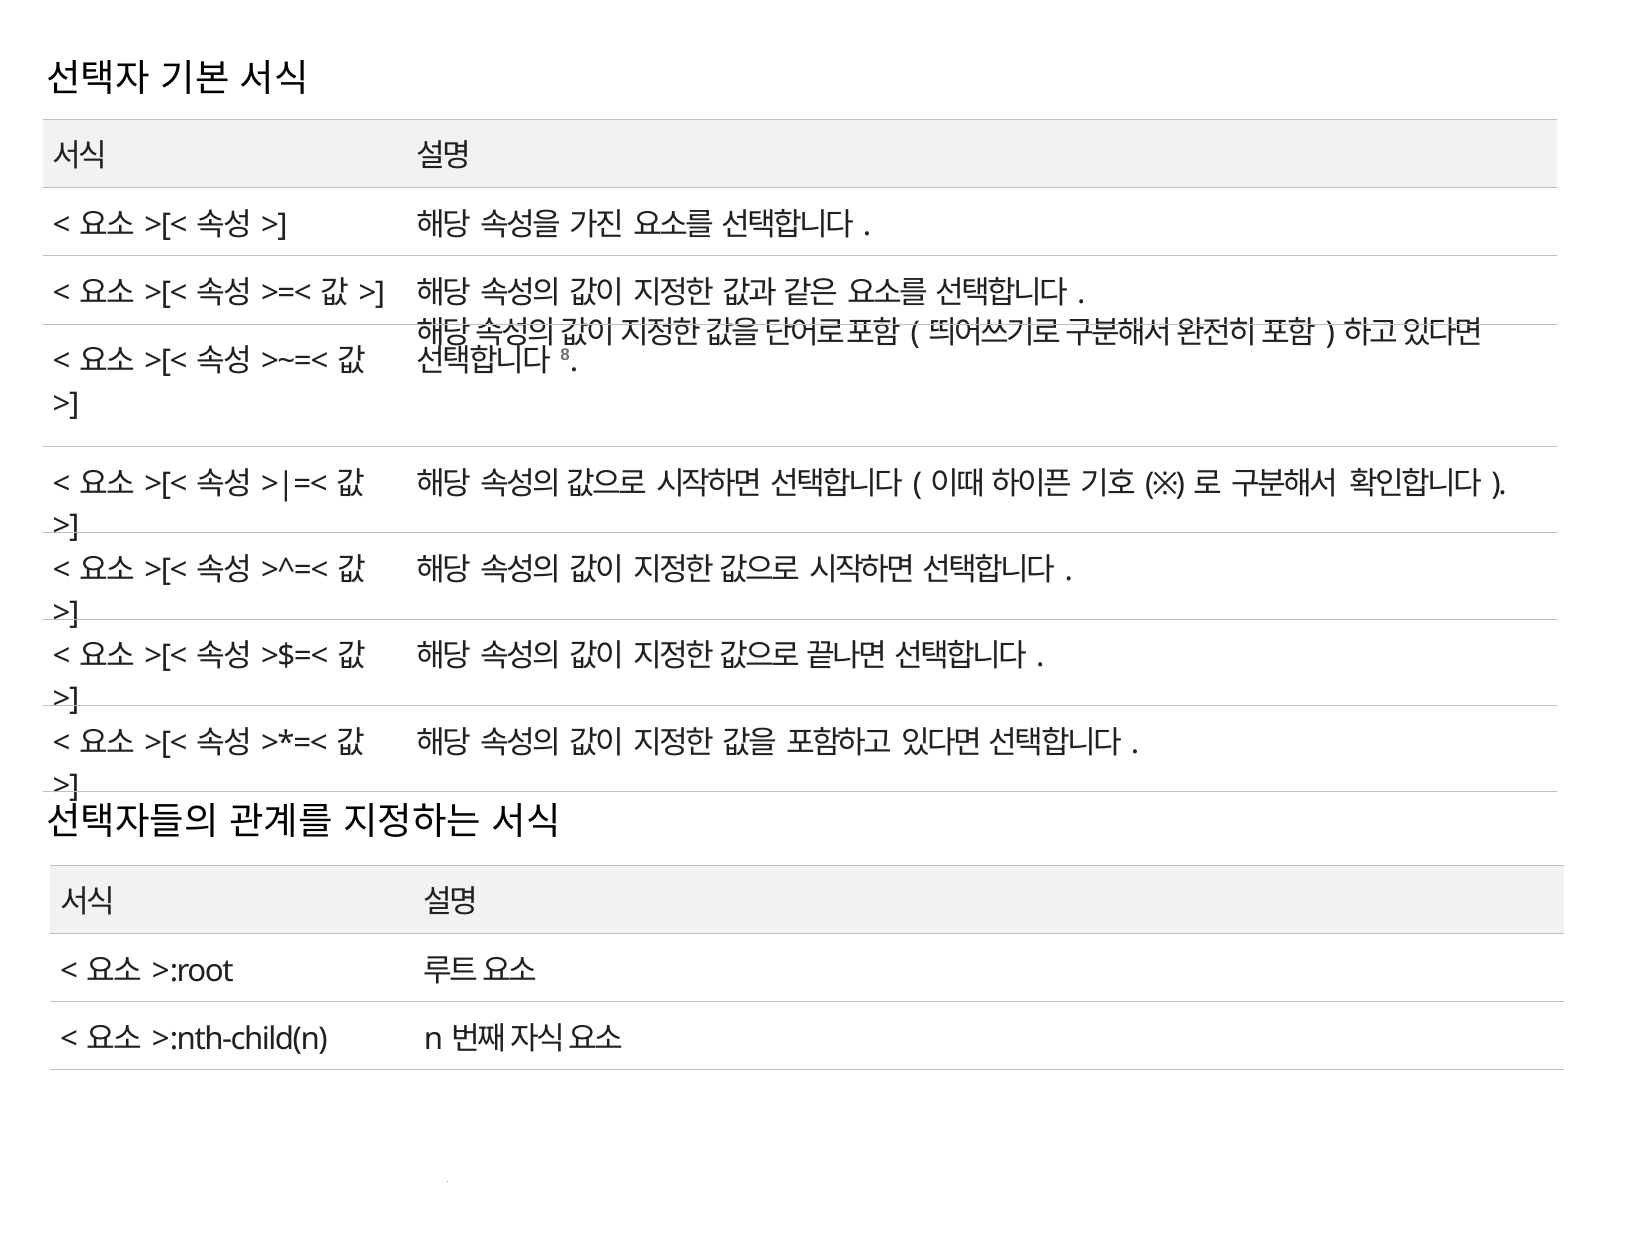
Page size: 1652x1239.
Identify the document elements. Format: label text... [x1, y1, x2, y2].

table_header 서식 [43, 120, 387, 187]
table_cell 해당 속성의 값이 지정한 값과 같은 요소를 선택합니다. [387, 256, 1557, 324]
text_box 선택자 기본 서식 선택자들의 관계를 지정하는 서식 [44, 31, 1607, 842]
table_cell 해당 속성을 가진 요소를 선택합니다. [387, 188, 1557, 255]
table_cell 해당 속성의 값이 지정한 값으로 시작하면 선택합니다. [387, 533, 1557, 619]
table_cell <요소>[<속성>^=<값>] [43, 533, 387, 619]
table_cell <요소>[<속성>*=<값>] [43, 706, 387, 791]
table_cell 해당 속성의 값이 지정한 값을 포함하고 있다면 선택합니다. [387, 706, 1557, 791]
table_cell <요소>[<속성>=<값>] [43, 256, 387, 324]
table_cell 루트 요소 [395, 934, 1564, 1001]
table_cell <요소>[<속성>|=<값>] [43, 447, 387, 532]
table_cell 해당 속성의 값으로 시작하면 선택합니다(이때 하이픈 기호(※)로 구분해서 확인합니다). [387, 447, 1557, 532]
table_cell n번째 자식 요소 [395, 1002, 1564, 1069]
table_header 설명 [387, 120, 1557, 187]
table_cell 해당 속성의 값이 지정한 값을 단어로 포함(띄어쓰기로 구분해서 완전히 포함)하고 있다면 선택합니다8. [387, 325, 1557, 446]
table_header 설명 [395, 866, 1564, 933]
table_cell <요소>[<속성>~=<값>] [43, 325, 387, 446]
table_cell <요소>[<속성>] [43, 188, 387, 255]
table_cell <요소>:nth-child(n) [50, 1002, 395, 1069]
table_cell 해당 속성의 값이 지정한 값으로 끝나면 선택합니다. [387, 620, 1557, 705]
table_header 서식 [50, 866, 395, 933]
table_cell <요소>[<속성>$=<값>] [43, 620, 387, 705]
table_cell <요소>:root [50, 934, 395, 1001]
